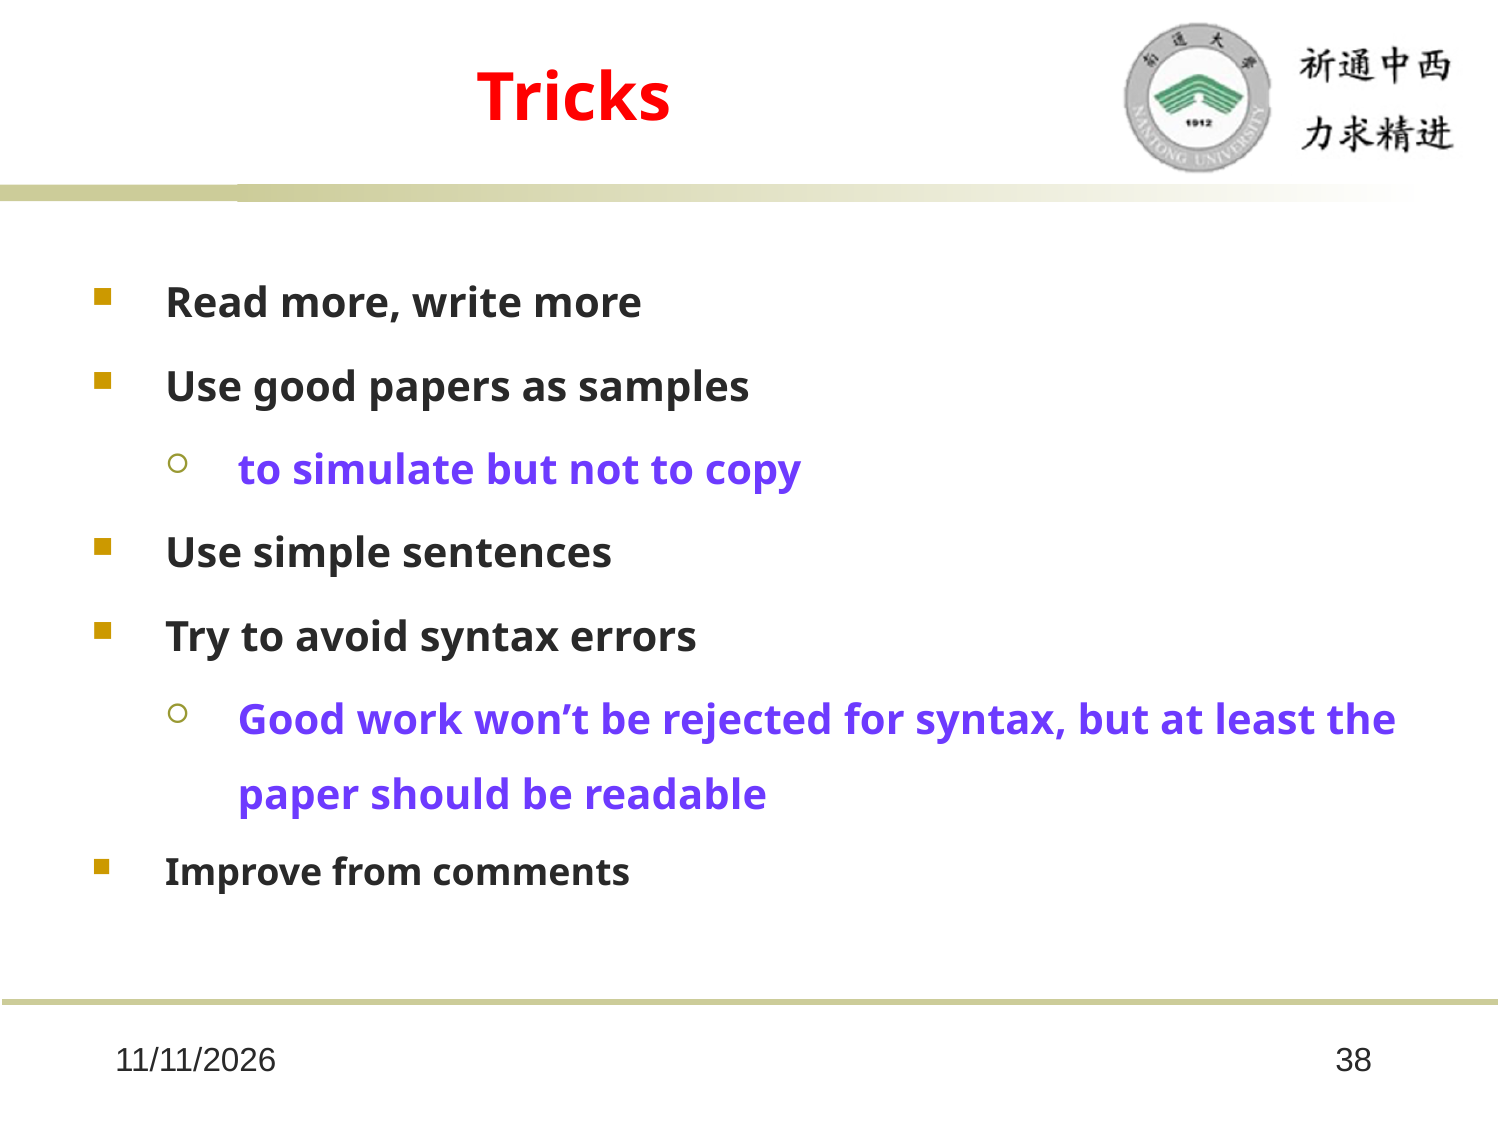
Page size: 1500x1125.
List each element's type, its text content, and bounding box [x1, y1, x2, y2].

picture [2, 999, 1498, 1005]
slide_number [100, 1030, 313, 1107]
list Read more, write more Use good papers as samples to simulate but not to copy Use simple sentences Try to avoid syntax errors Good work won’t be rejected for syntax, but at least the paper should be readable Improve from comments [76, 243, 1413, 965]
title Tricks [0, 46, 1149, 142]
picture [1116, 11, 1470, 181]
slide_number 38 [1234, 1030, 1388, 1107]
